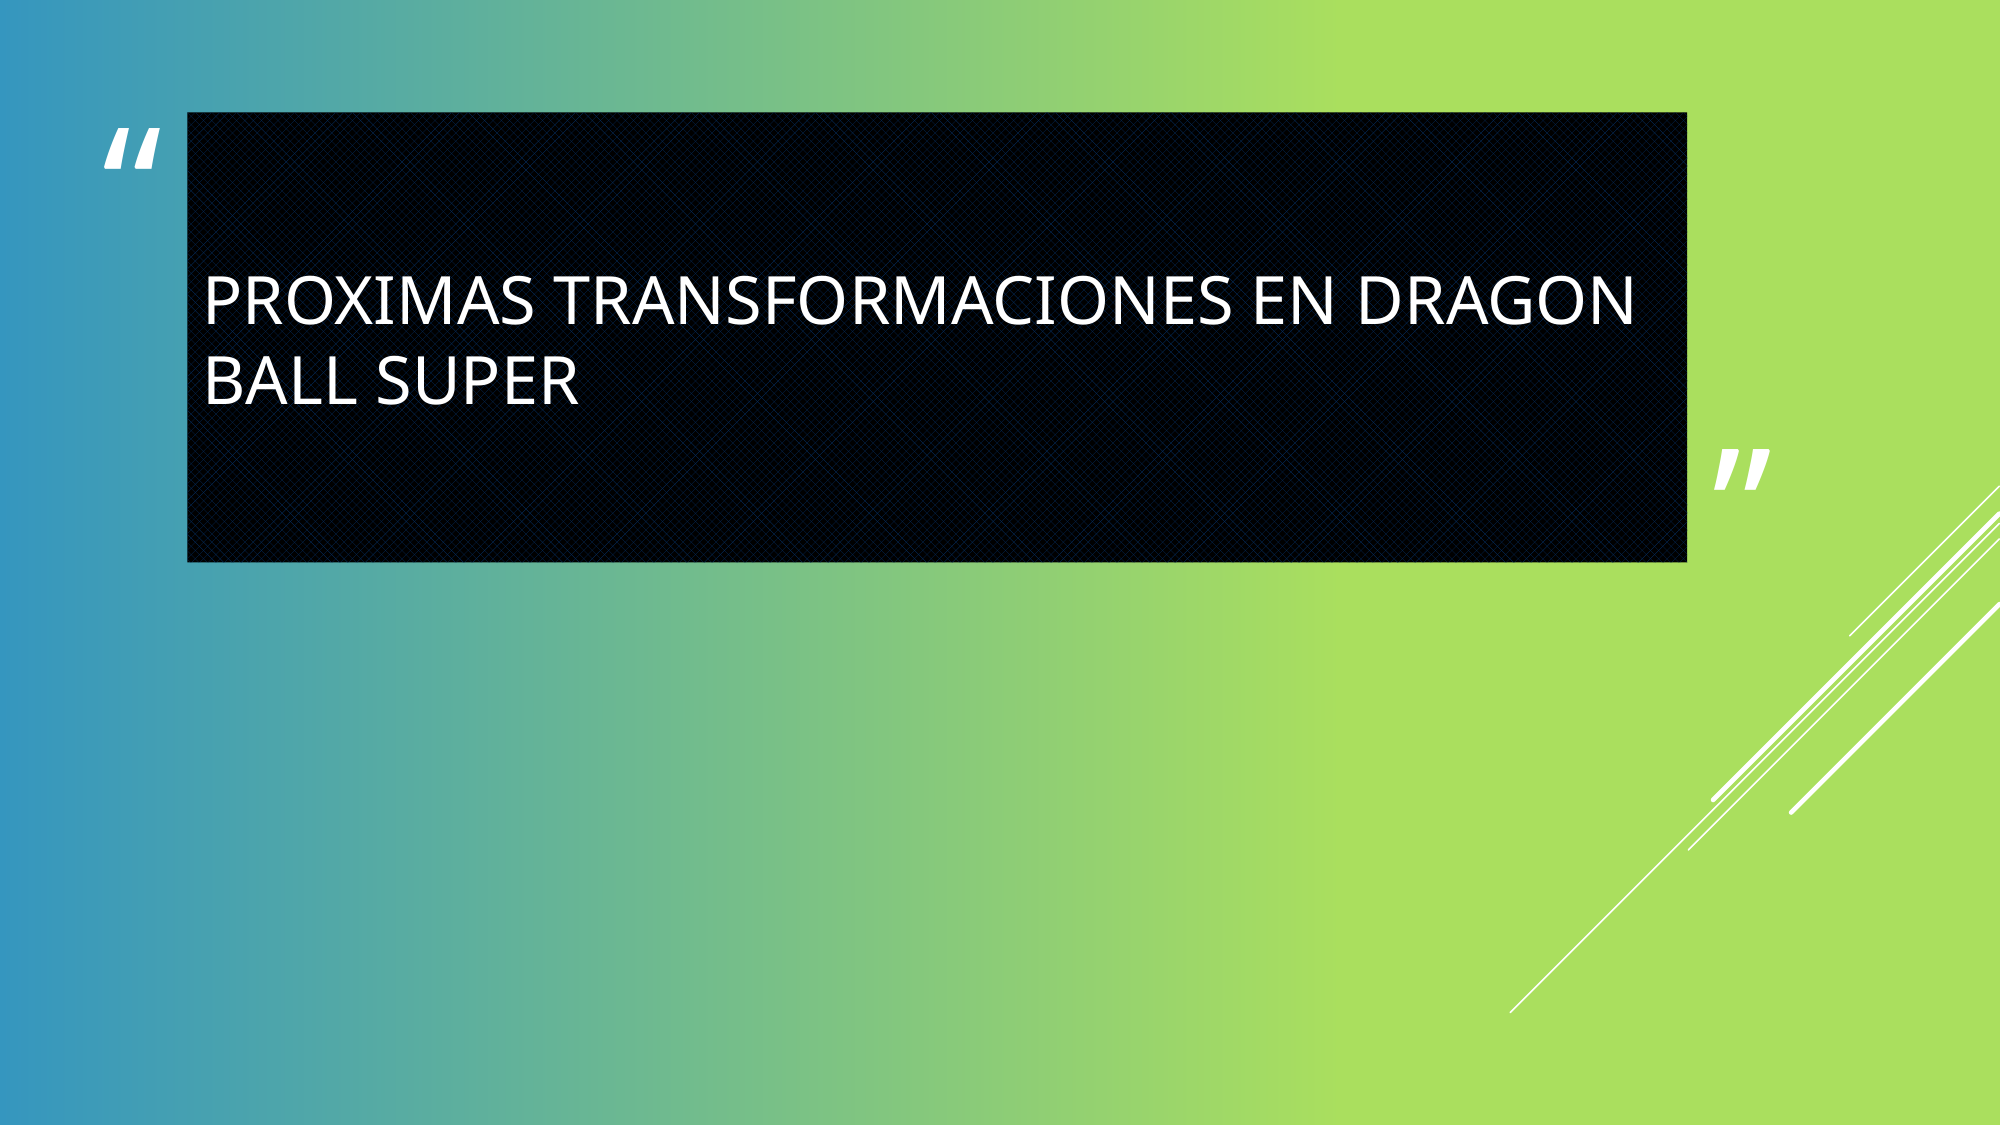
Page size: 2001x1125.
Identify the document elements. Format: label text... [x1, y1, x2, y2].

title Proximas transformaciones en Dragon ball Super [187, 112, 1688, 563]
